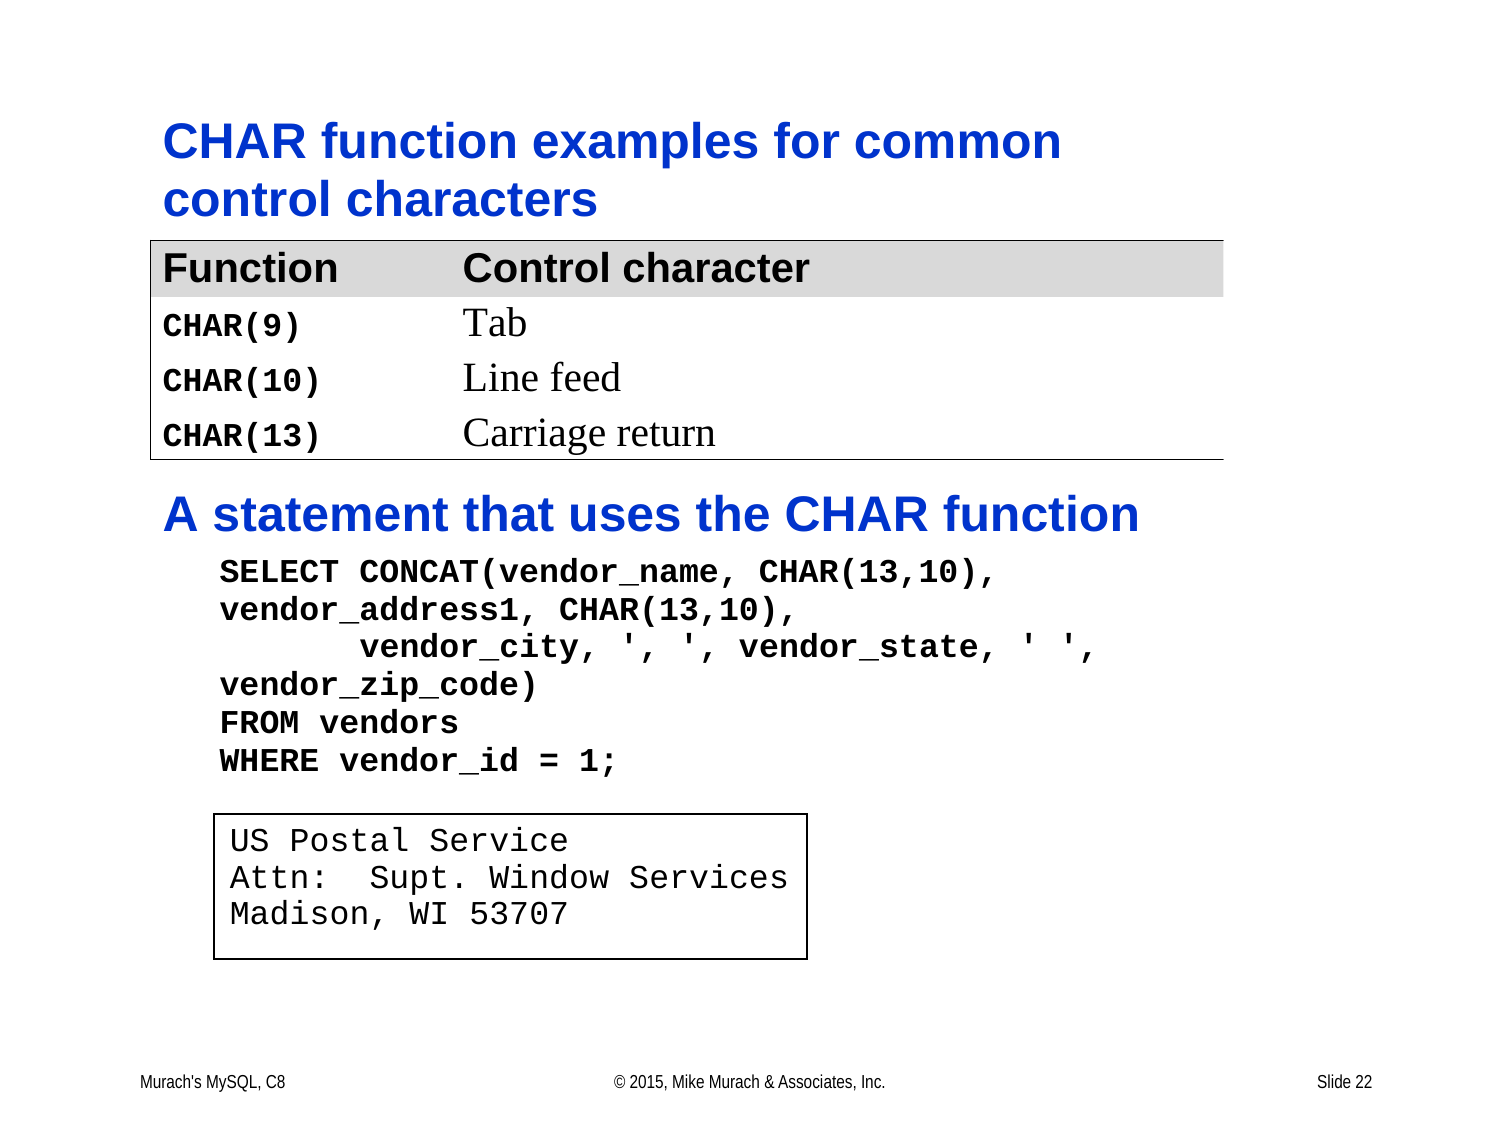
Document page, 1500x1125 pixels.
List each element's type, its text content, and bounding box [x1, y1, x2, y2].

footer © 2015, Mike Murach & Associates, Inc. [474, 1024, 1026, 1101]
slide_number Slide 22 [1074, 1024, 1388, 1101]
slide_number Murach's MySQL, C8 [124, 1024, 451, 1101]
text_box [149, 112, 1224, 1008]
